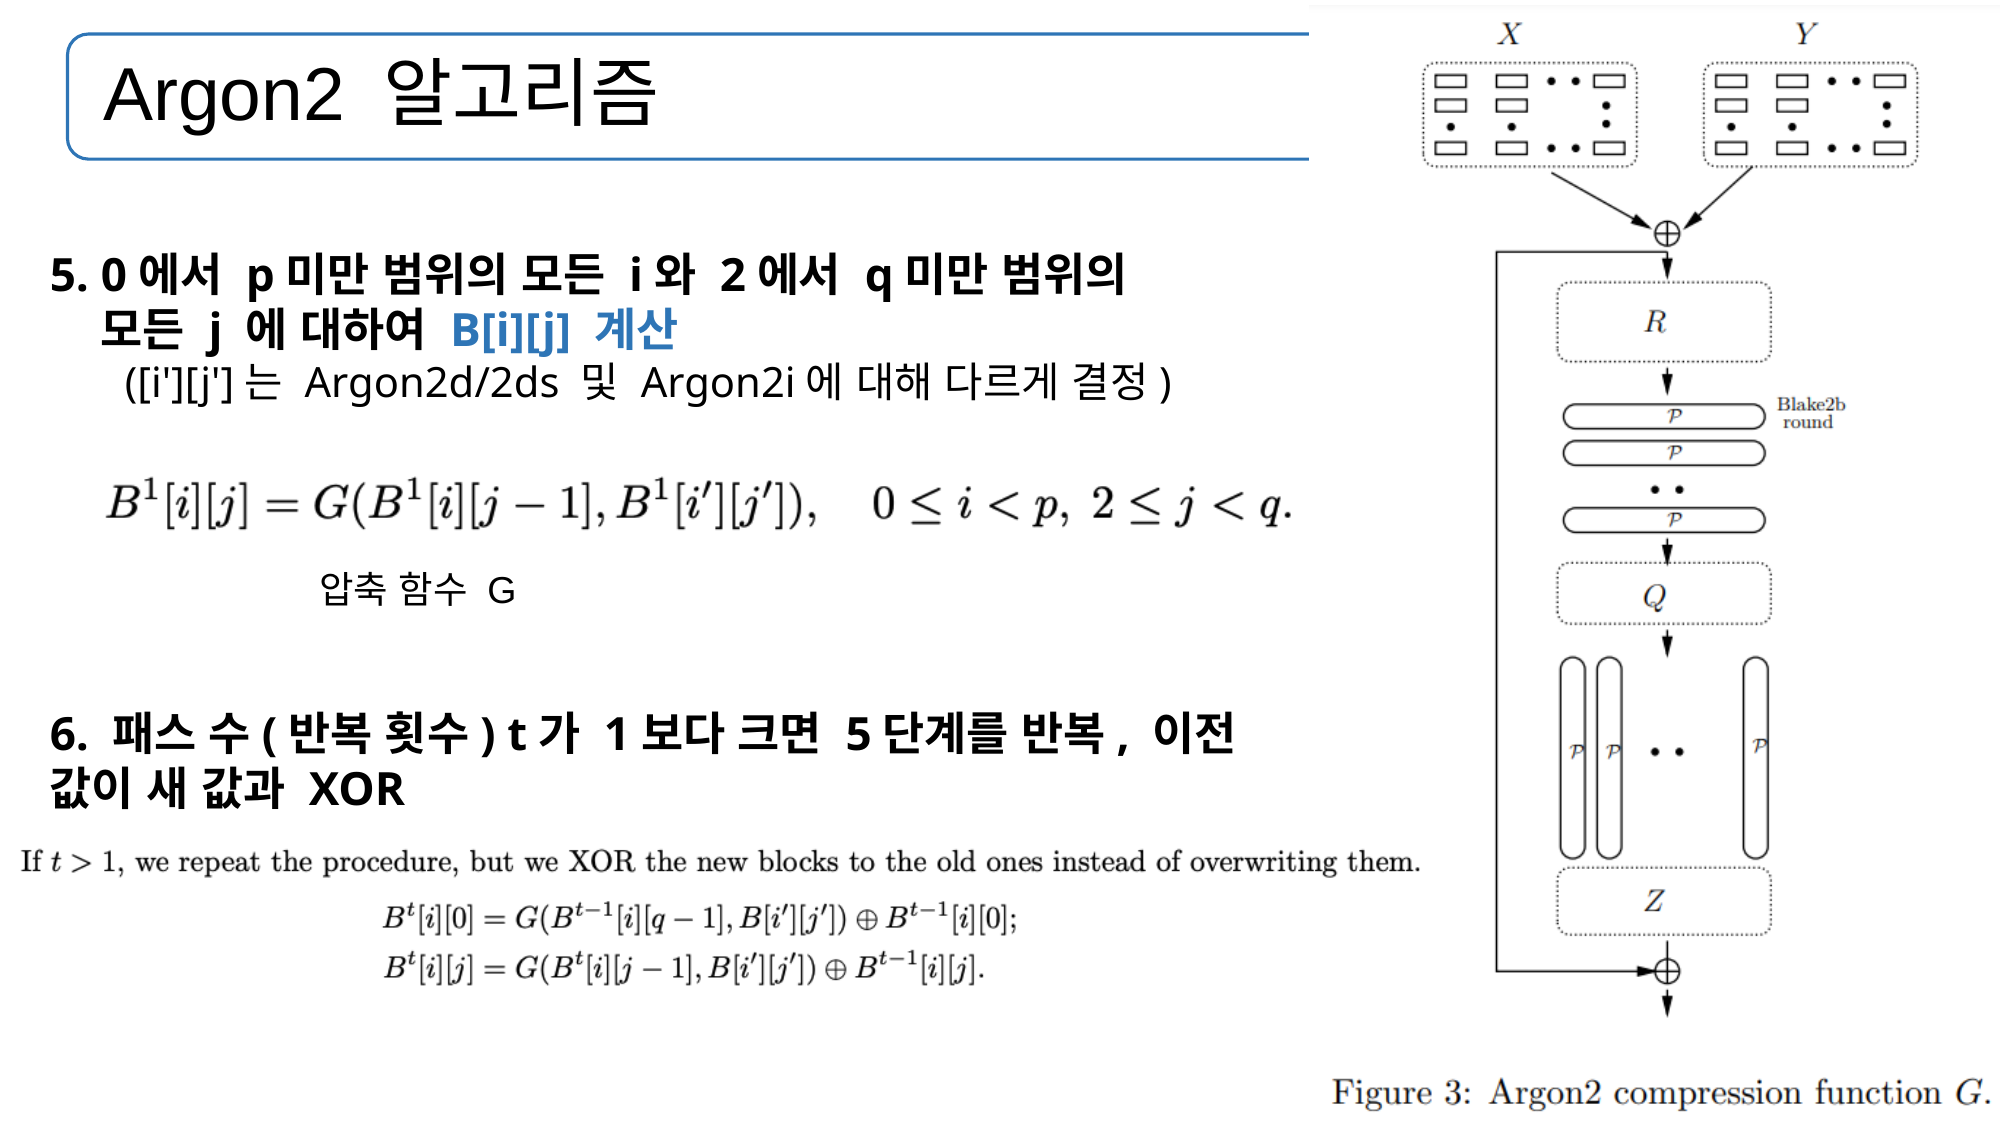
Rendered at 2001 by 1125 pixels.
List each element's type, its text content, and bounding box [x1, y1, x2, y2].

text_box 5. 0에서 p미만 범위의 모든 i와 2에서 q미만 범위의 모든 j 에 대하여 B[i][j] 계산 ([i'][j']는 Argon2d/2ds 및 Argon2i에 대해 다르게 결정) [34, 183, 1309, 469]
text_box 압축 함수 G [304, 575, 1309, 619]
picture [12, 5, 2000, 1120]
title Argon2 알고리즘 [67, 34, 1309, 160]
text_box 6. 패스 수(반복 횟수) t가 1보다 크면 5단계를 반복, 이전 값이 새 값과 XOR [35, 697, 1309, 845]
